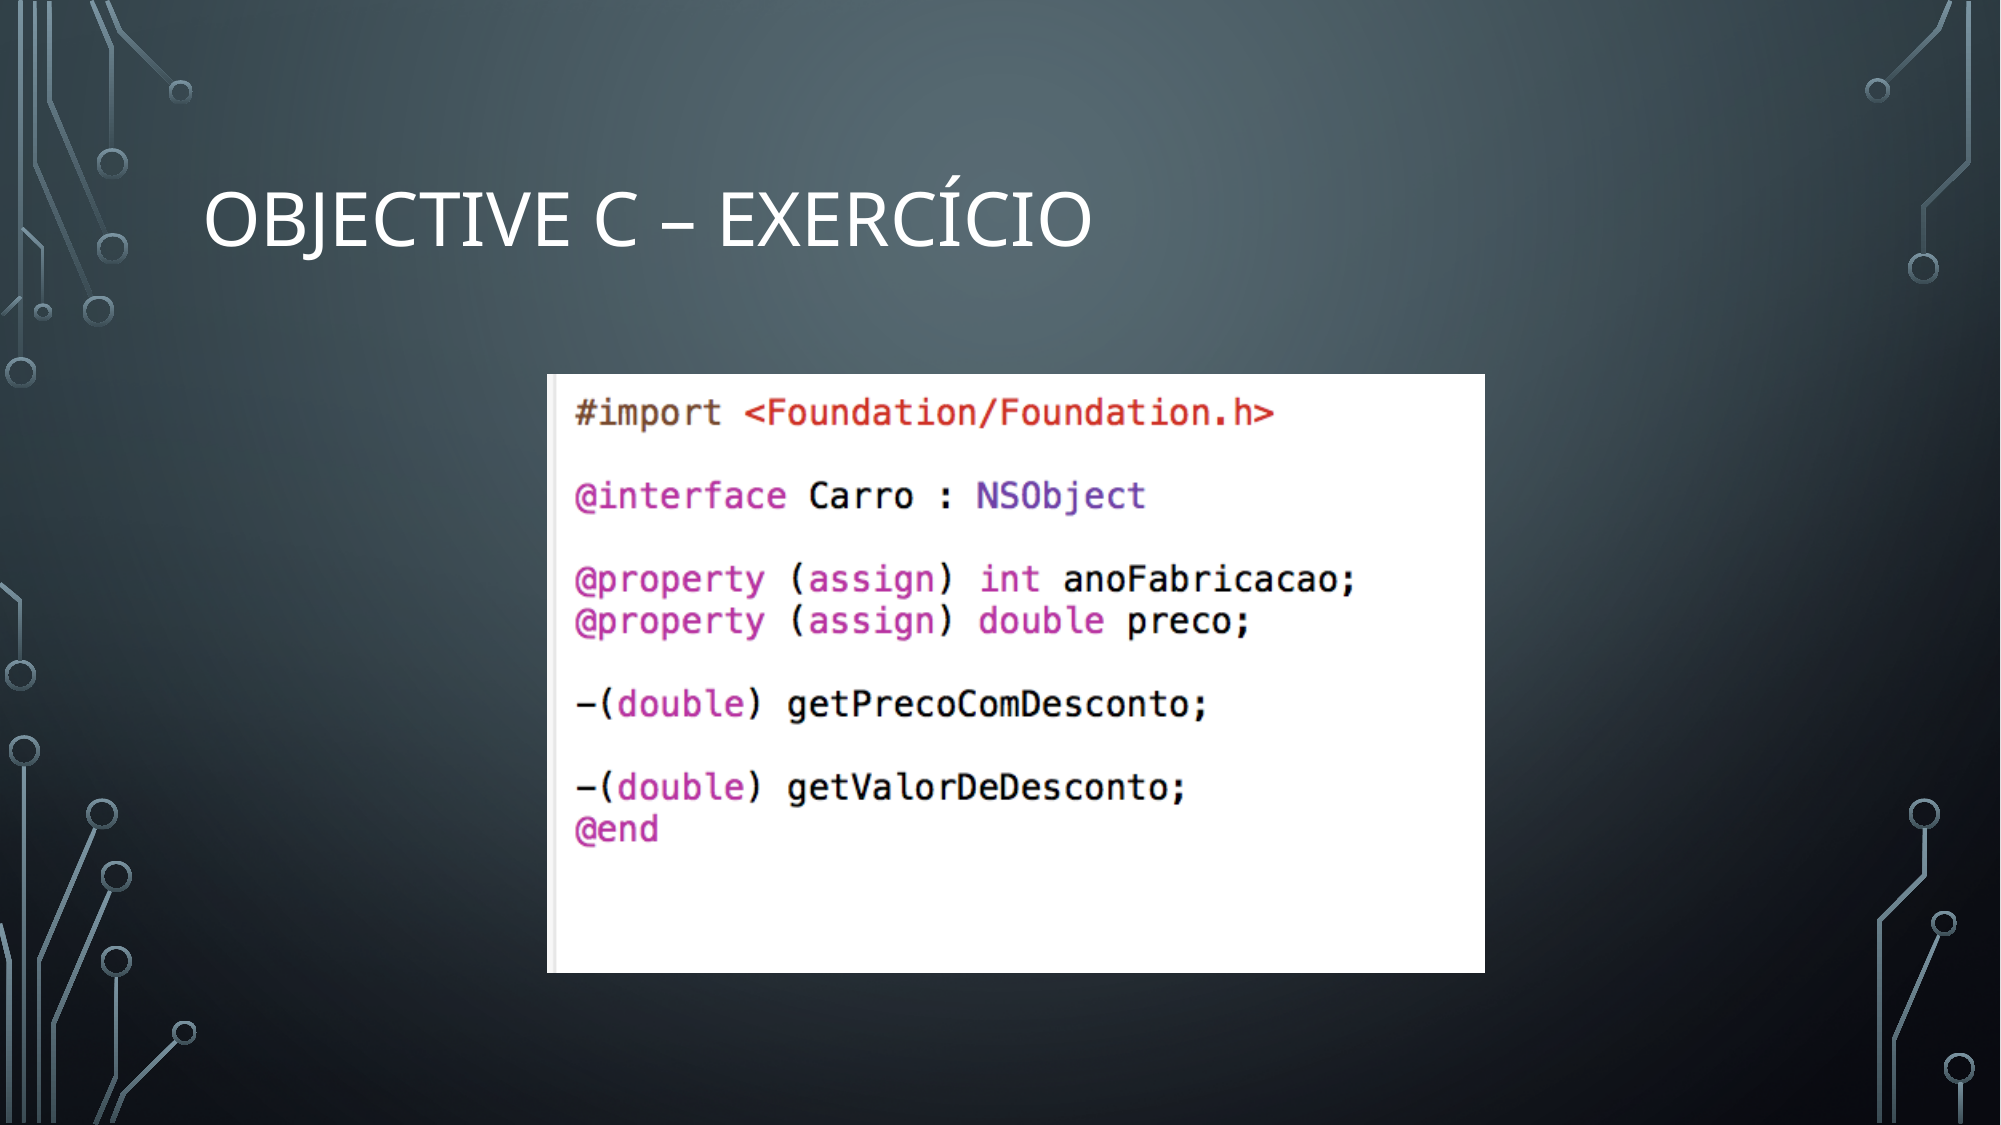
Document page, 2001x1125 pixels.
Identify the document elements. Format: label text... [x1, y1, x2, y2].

title Objective c – exercício [187, 101, 1845, 344]
picture [547, 374, 1485, 973]
